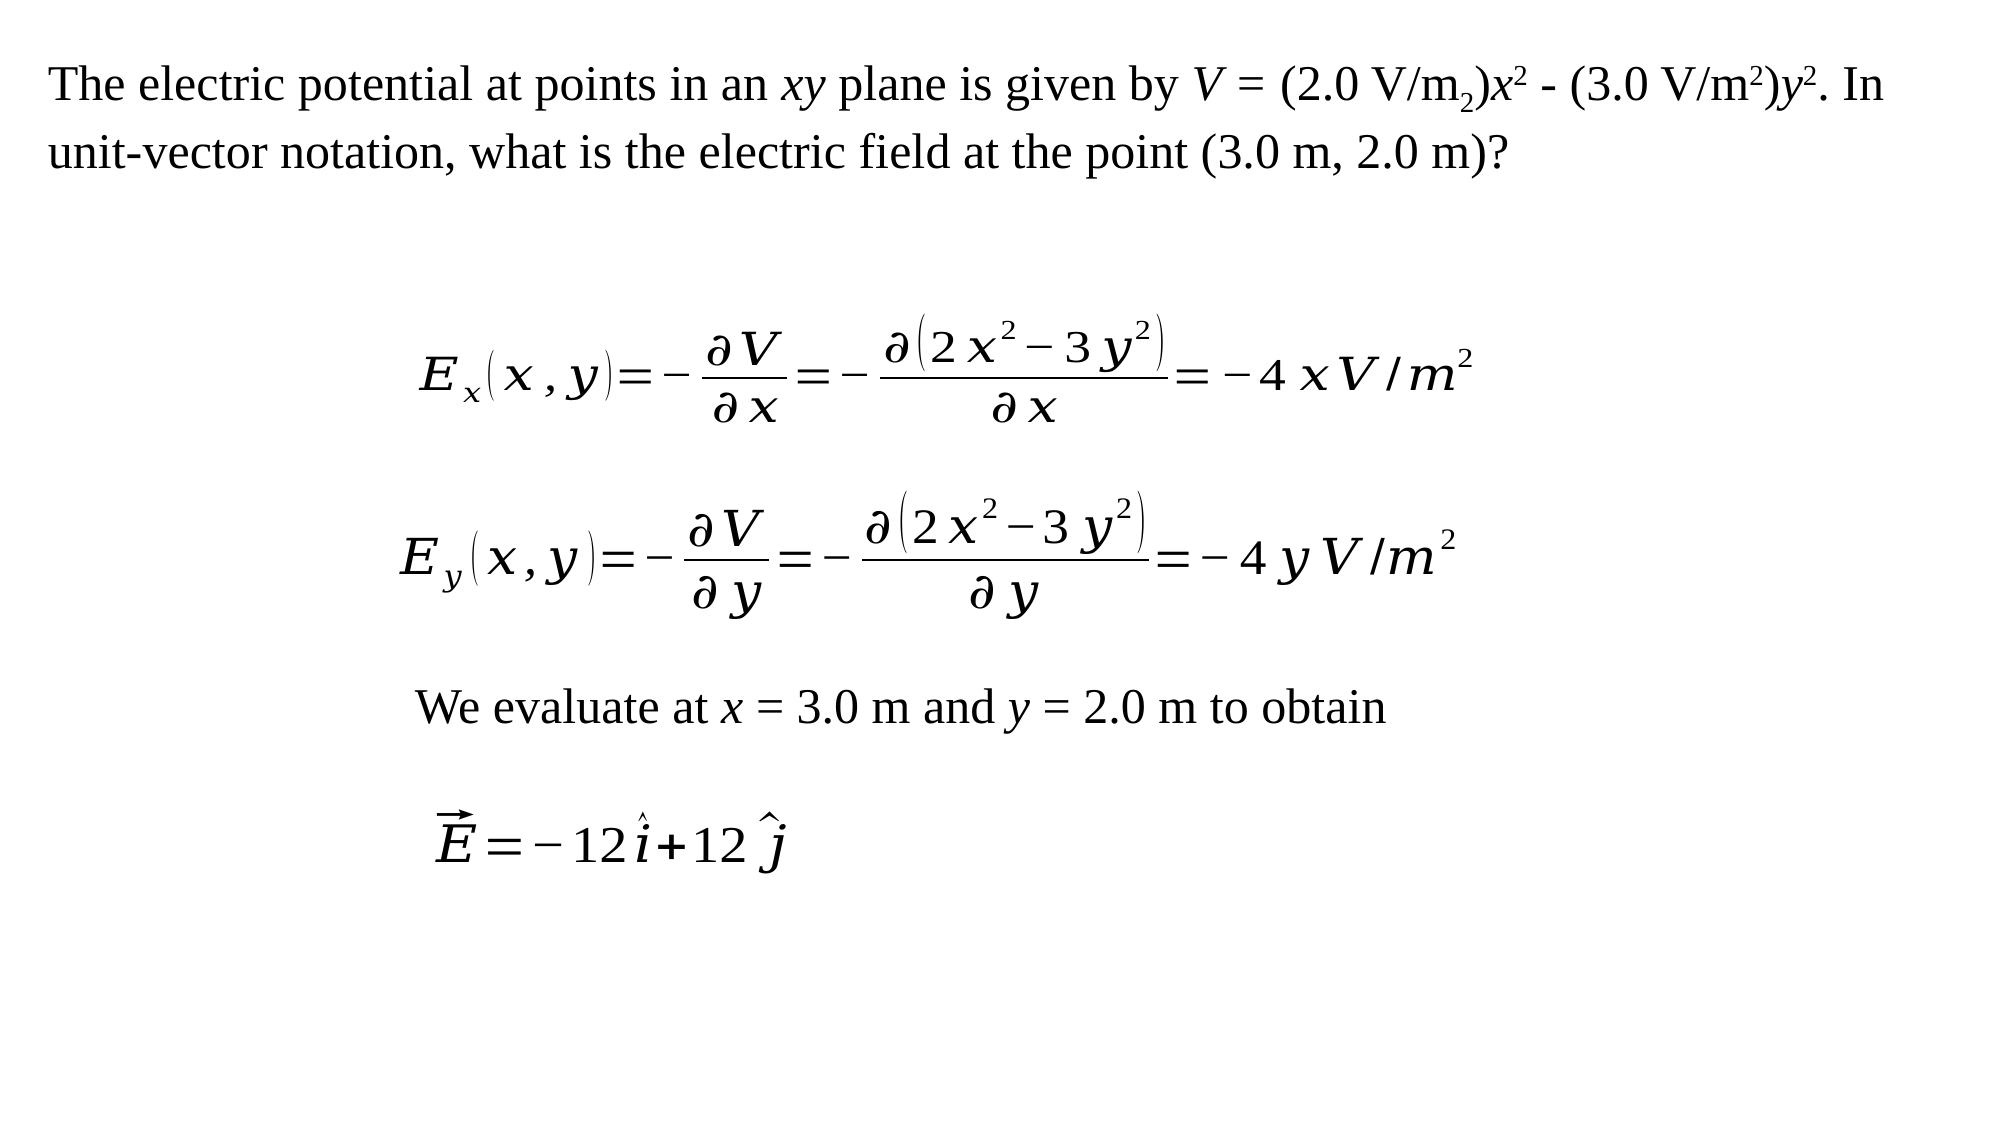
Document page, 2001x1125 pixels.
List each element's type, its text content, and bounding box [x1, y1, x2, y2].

text_box The electric potential at points in an xy plane is given by V = (2.0 V/m2)x2 - (3.0 V/m2)y2. In unit-vector notation, what is the electric field at the point (3.0 m, 2.0 m)? [33, 43, 1959, 187]
text_box We evaluate at x = 3.0 m and y = 2.0 m to obtain [400, 666, 1402, 742]
